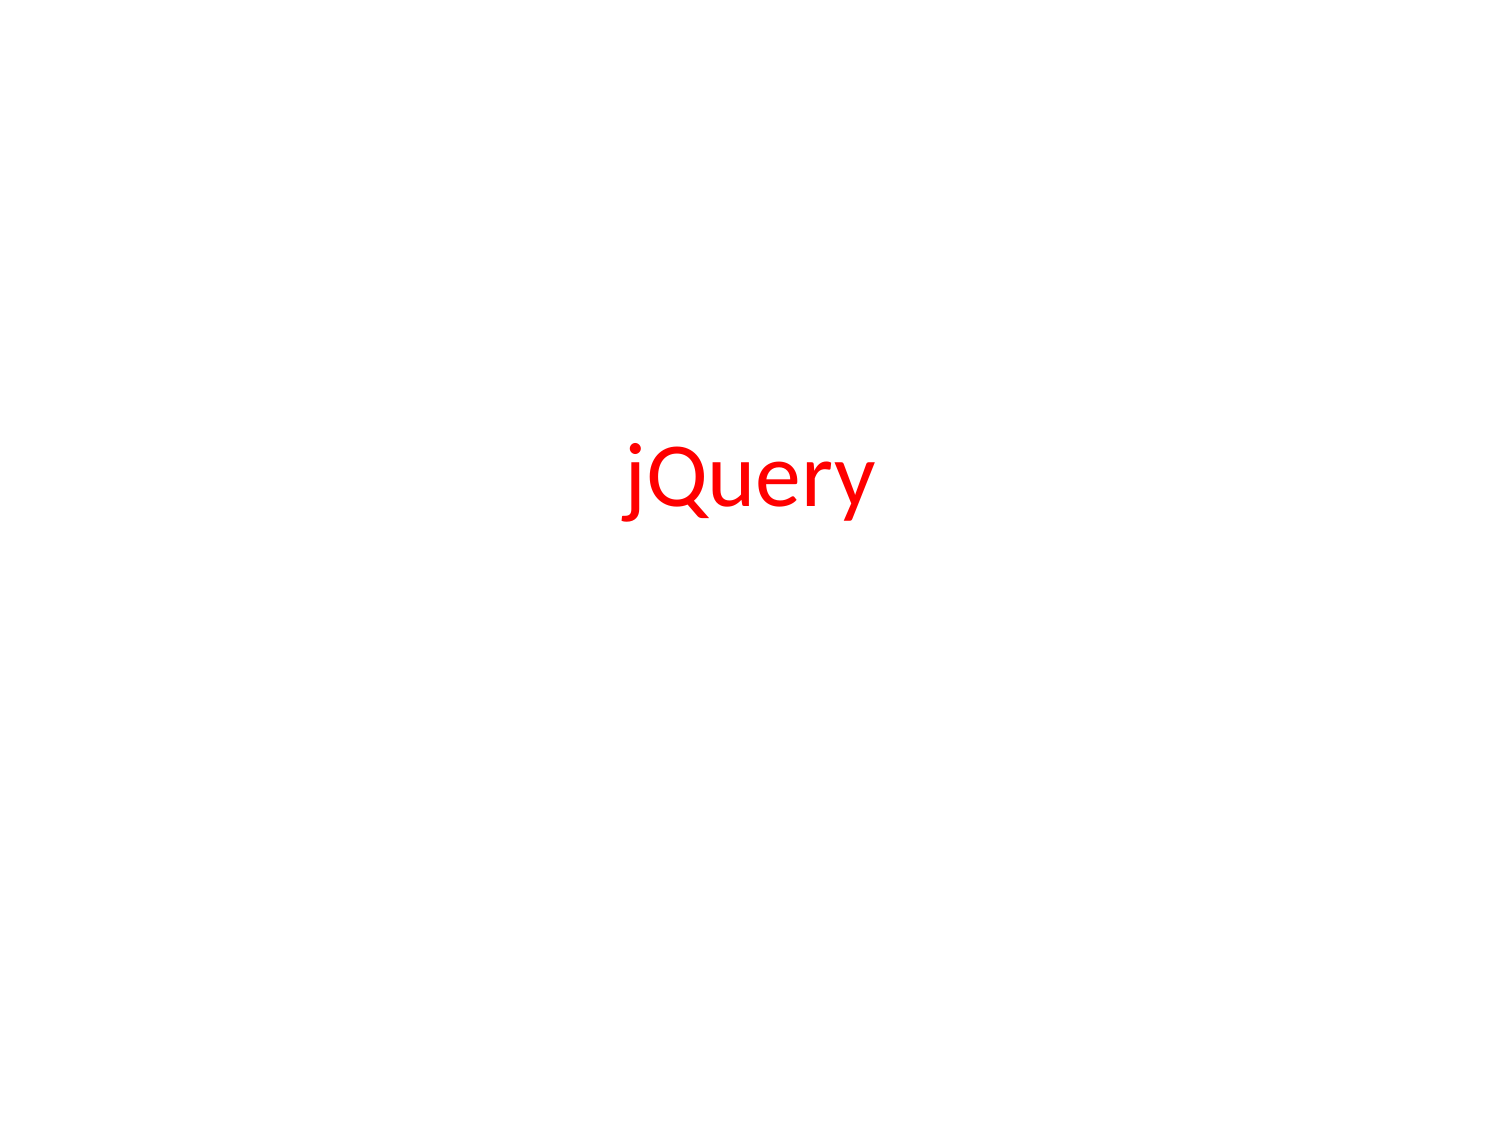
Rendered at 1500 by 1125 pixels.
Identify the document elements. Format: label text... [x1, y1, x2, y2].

title jQuery [112, 349, 1388, 591]
